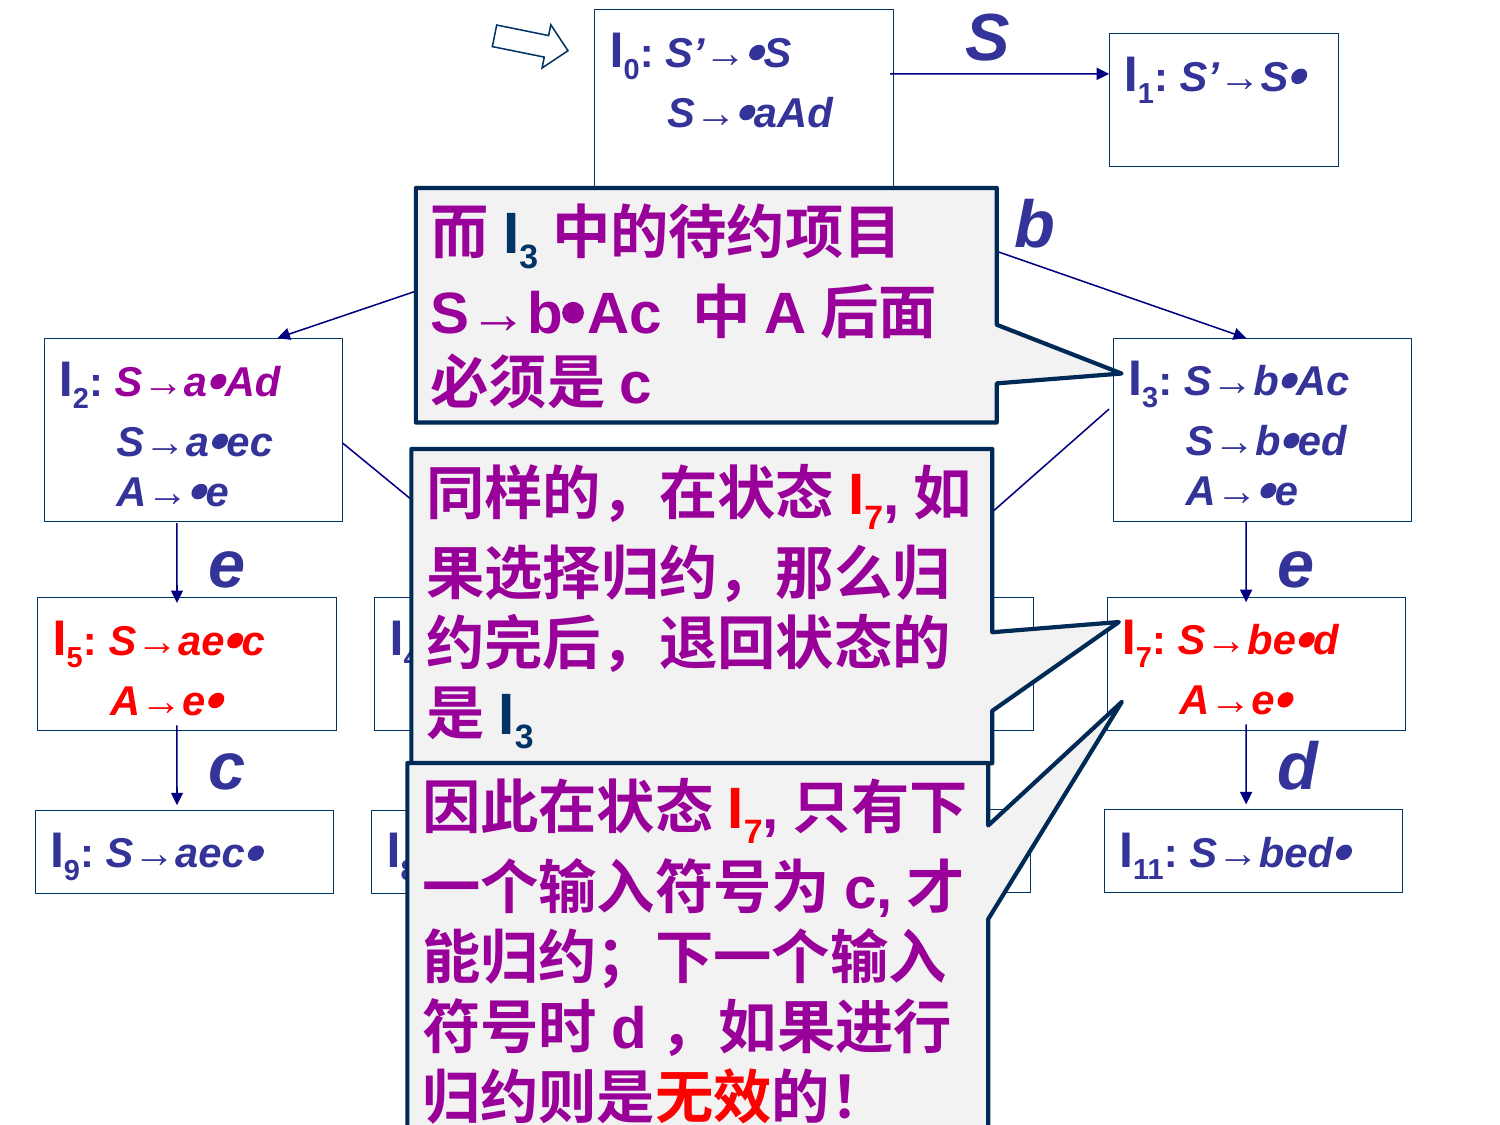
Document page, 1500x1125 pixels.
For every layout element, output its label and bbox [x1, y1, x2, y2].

text_box [4, 0, 1500, 1125]
text_box [492, 24, 568, 68]
